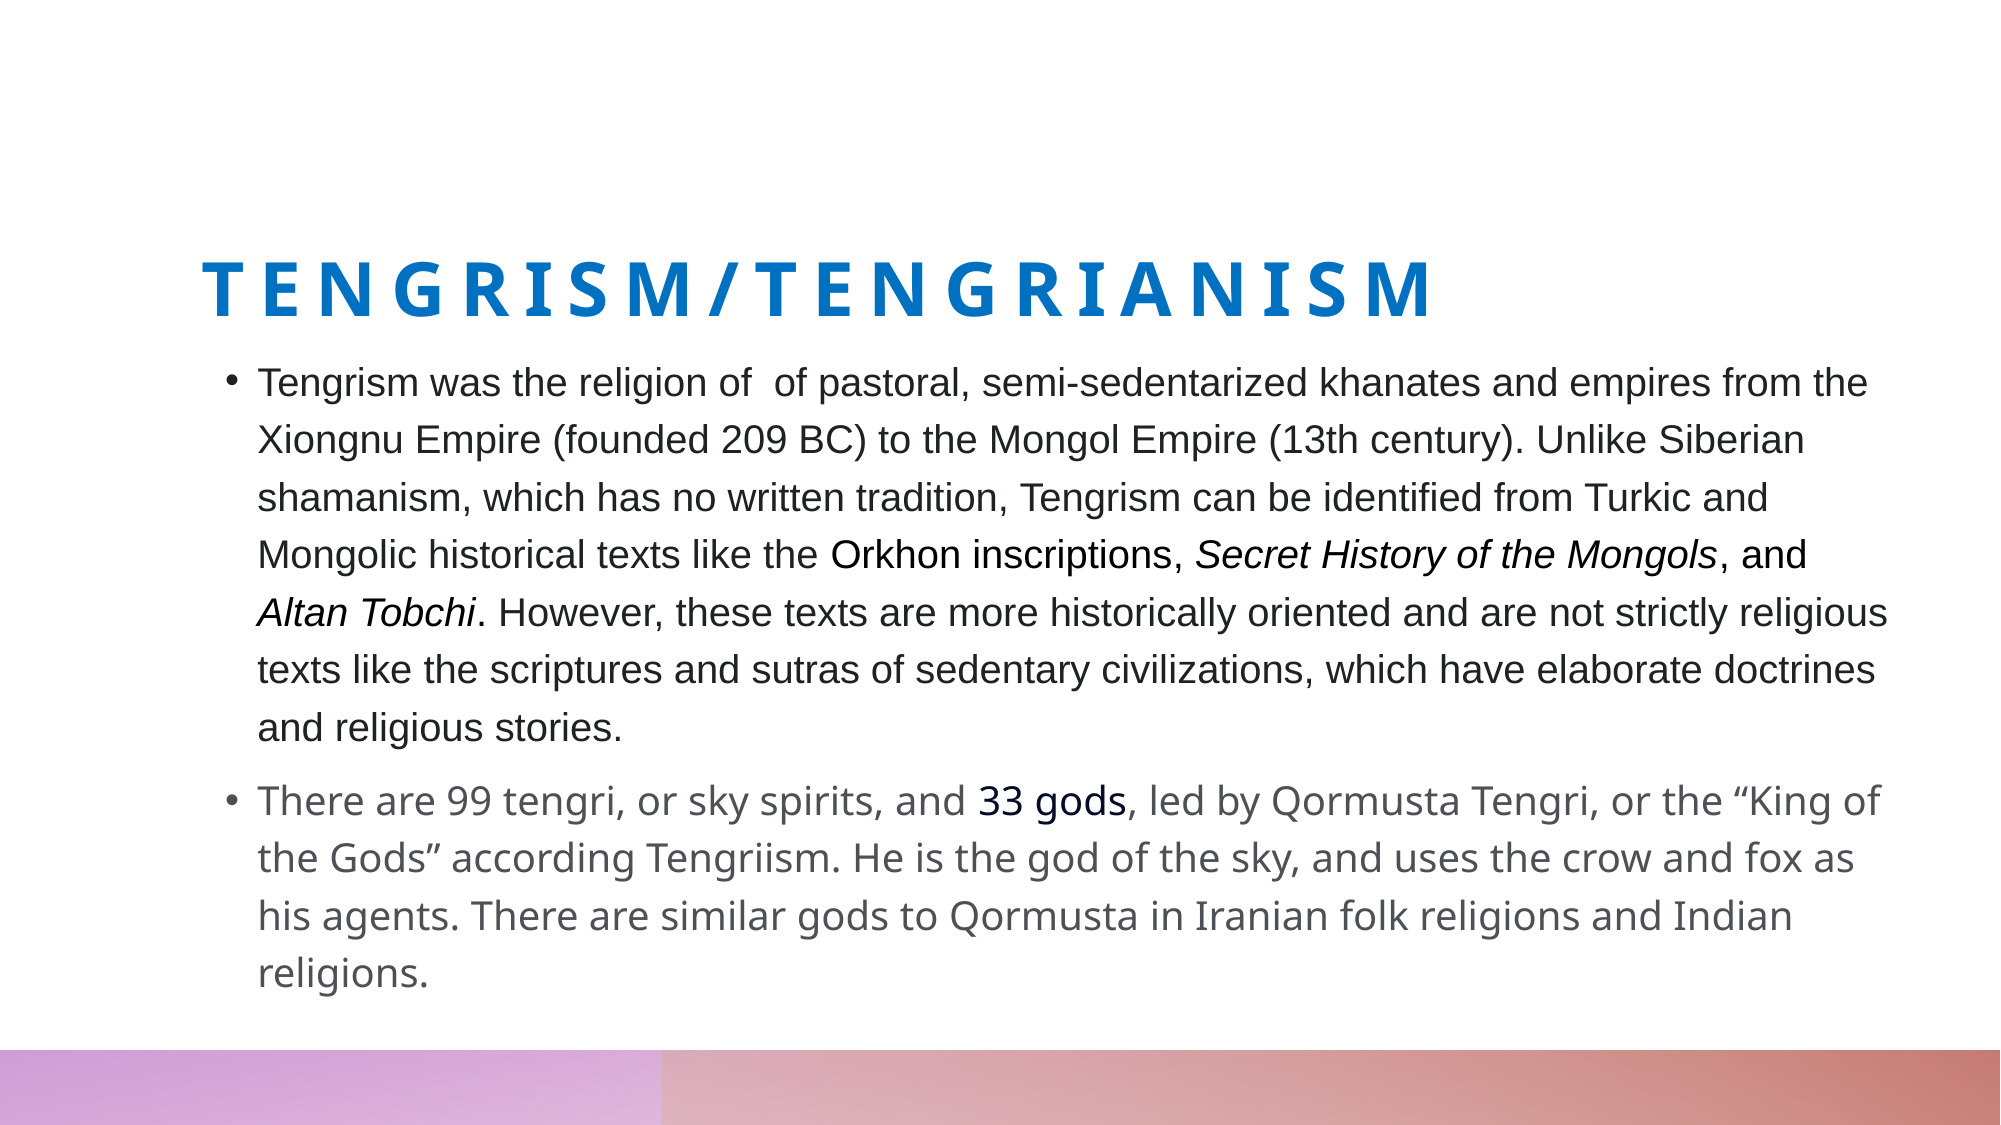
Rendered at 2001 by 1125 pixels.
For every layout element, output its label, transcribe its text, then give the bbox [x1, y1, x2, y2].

list Tengrism was the religion of of pastoral, semi-sedentarized khanates and empires from the Xiongnu Empire (founded 209 BC) to the Mongol Empire (13th century). Unlike Siberian shamanism, which has no written tradition, Tengrism can be identified from Turkic and Mongolic historical texts like the Orkhon inscriptions, Secret History of the Mongols, and Altan Tobchi. However, these texts are more historically oriented and are not strictly religious texts like the scriptures and sutras of sedentary civilizations, which have elaborate doctrines and religious stories. There are 99 tengri, or sky spirits, and 33 gods, led by Qormusta Tengri, or the “King of the Gods” according Tengriism. He is the god of the sky, and uses the crow and fox as his agents. There are similar gods to Qormusta in Iranian folk religions and Indian religions. [225, 346, 1905, 996]
title Tengrism/Tengrianism [201, 128, 1882, 332]
